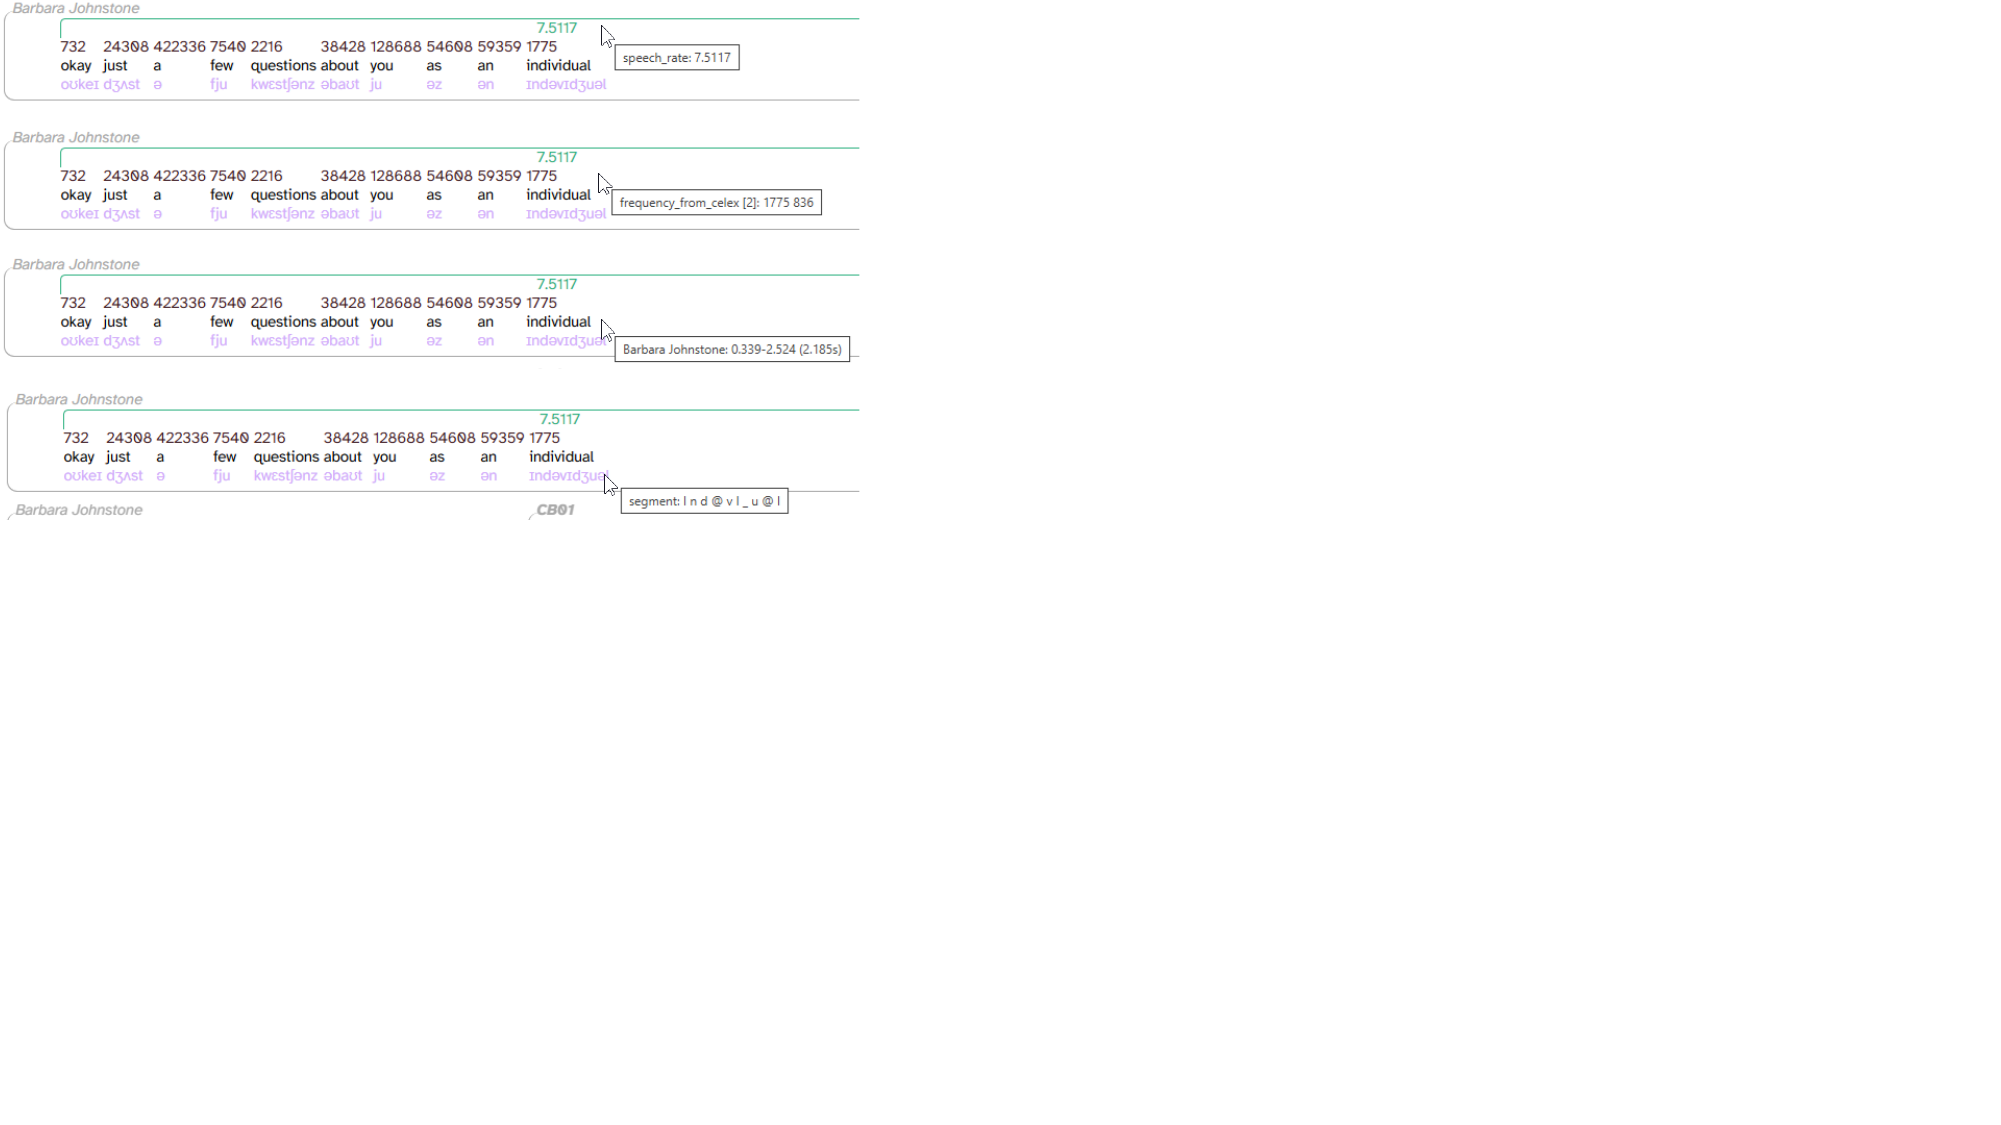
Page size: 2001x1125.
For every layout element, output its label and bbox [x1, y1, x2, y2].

text_box [0, 0, 860, 520]
